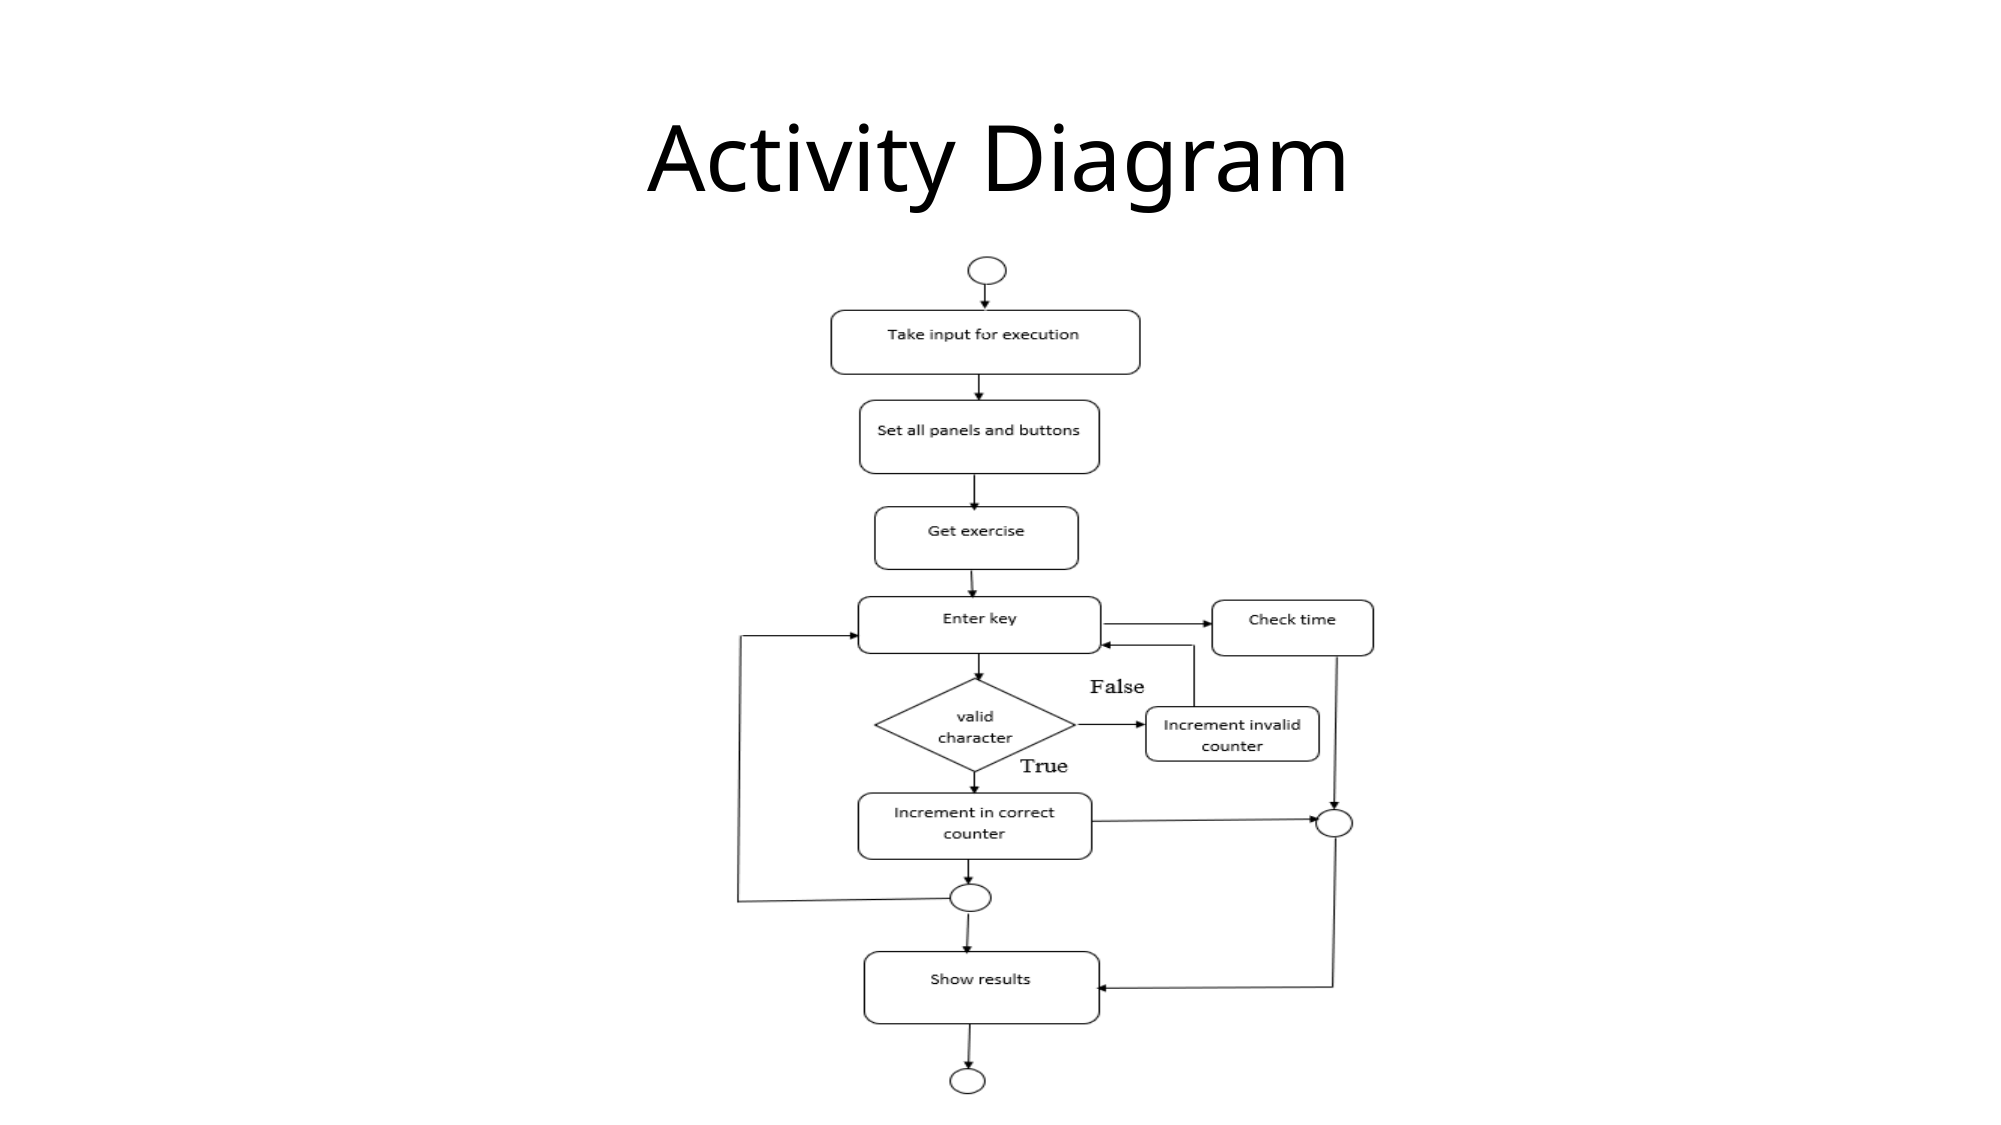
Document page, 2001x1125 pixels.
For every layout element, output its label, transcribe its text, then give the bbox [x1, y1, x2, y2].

picture [620, 240, 1421, 1125]
title Activity Diagram [137, 53, 1863, 271]
